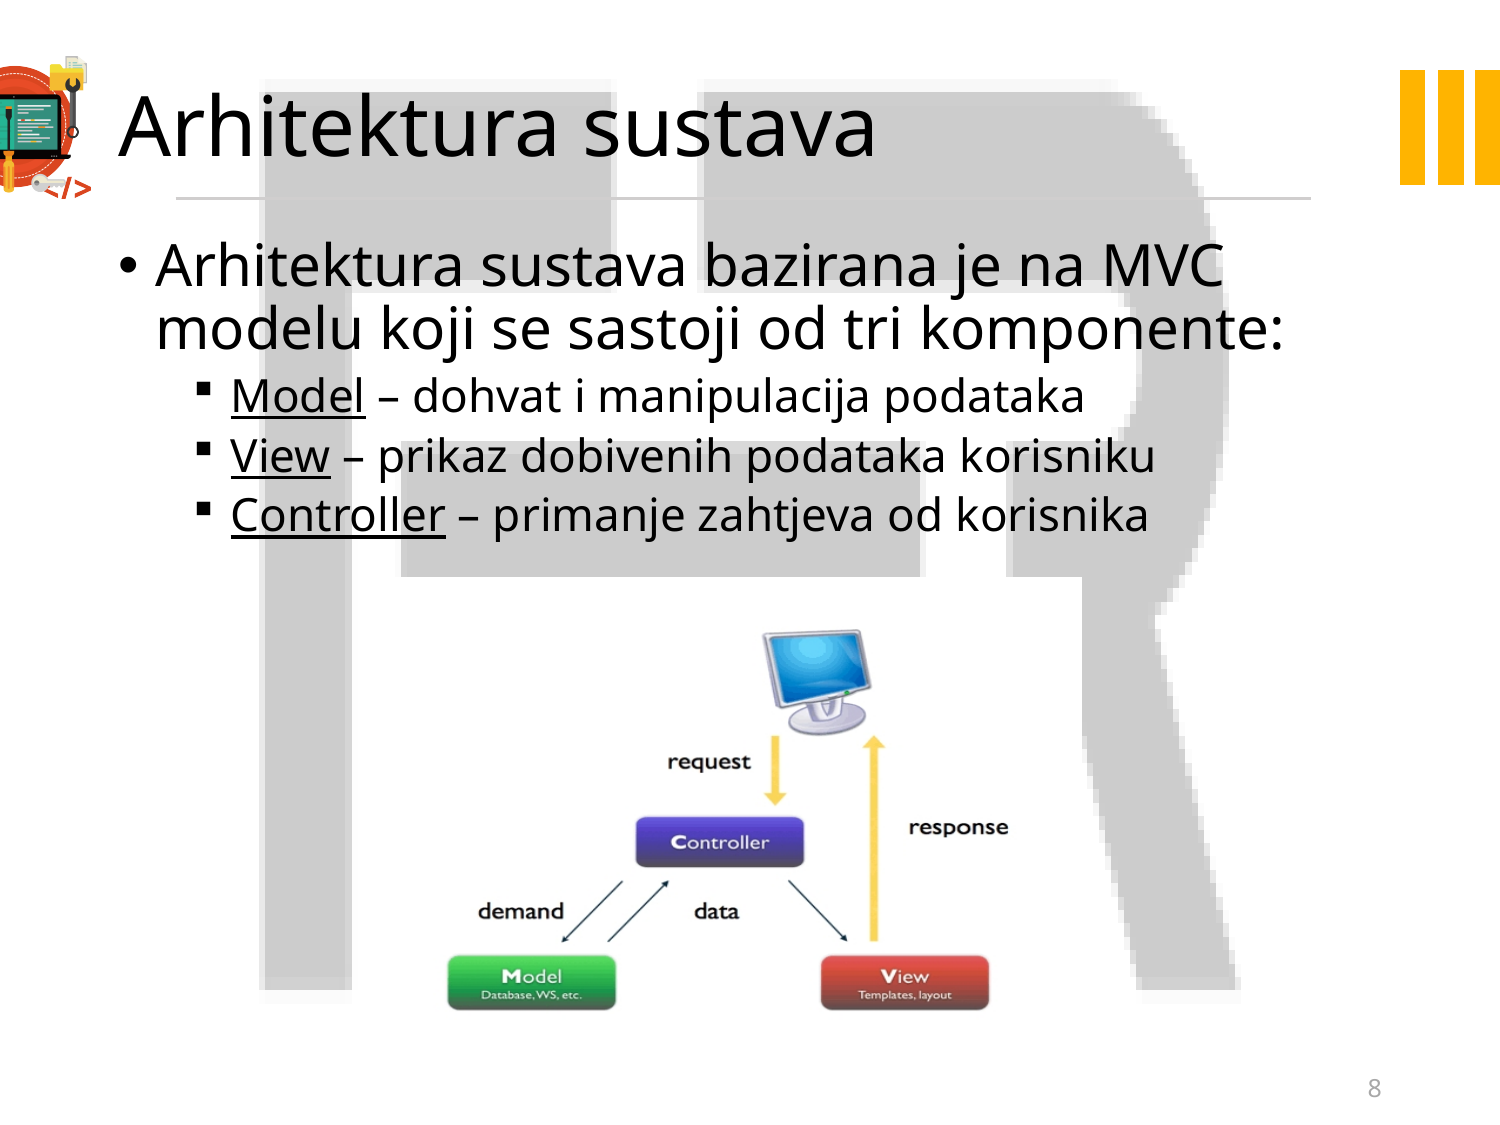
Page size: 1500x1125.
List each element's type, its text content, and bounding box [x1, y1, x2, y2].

slide_number 8 [1310, 1065, 1397, 1125]
picture [0, 56, 91, 199]
list Arhitektura sustava bazirana je na MVC modelu koji se sastoji od tri komponente: Model – dohvat i manipulacija podataka View – prikaz dobivenih podataka korisniku Controller – primanje zahtjeva od korisnika [103, 228, 1397, 1038]
picture [377, 577, 1082, 1069]
title Arhitektura sustava [103, 59, 1397, 199]
